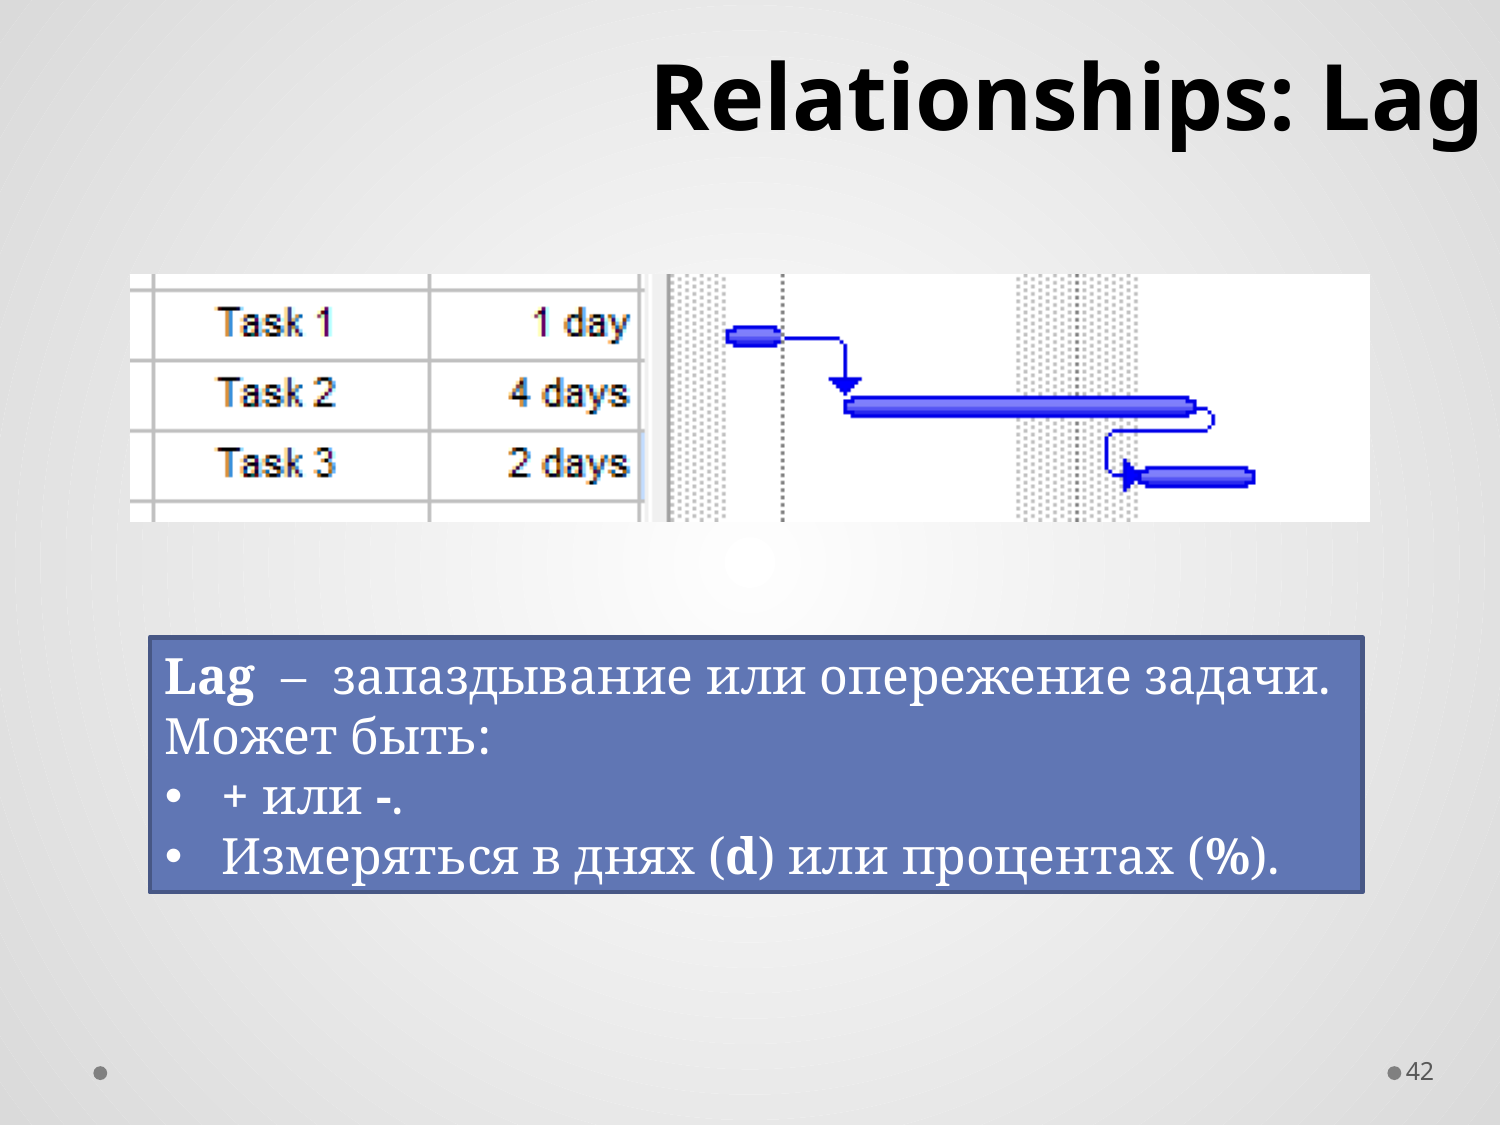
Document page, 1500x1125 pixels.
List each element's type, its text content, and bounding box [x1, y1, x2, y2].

picture [130, 274, 1370, 522]
text_box Relationships: Lag [149, 0, 1500, 188]
text_box Lag – запаздывание или опережение задачи. Может быть: + или -. Измеряться в днях (d) или процентах (%). [148, 635, 1365, 894]
slide_number 42 [1401, 1042, 1494, 1103]
